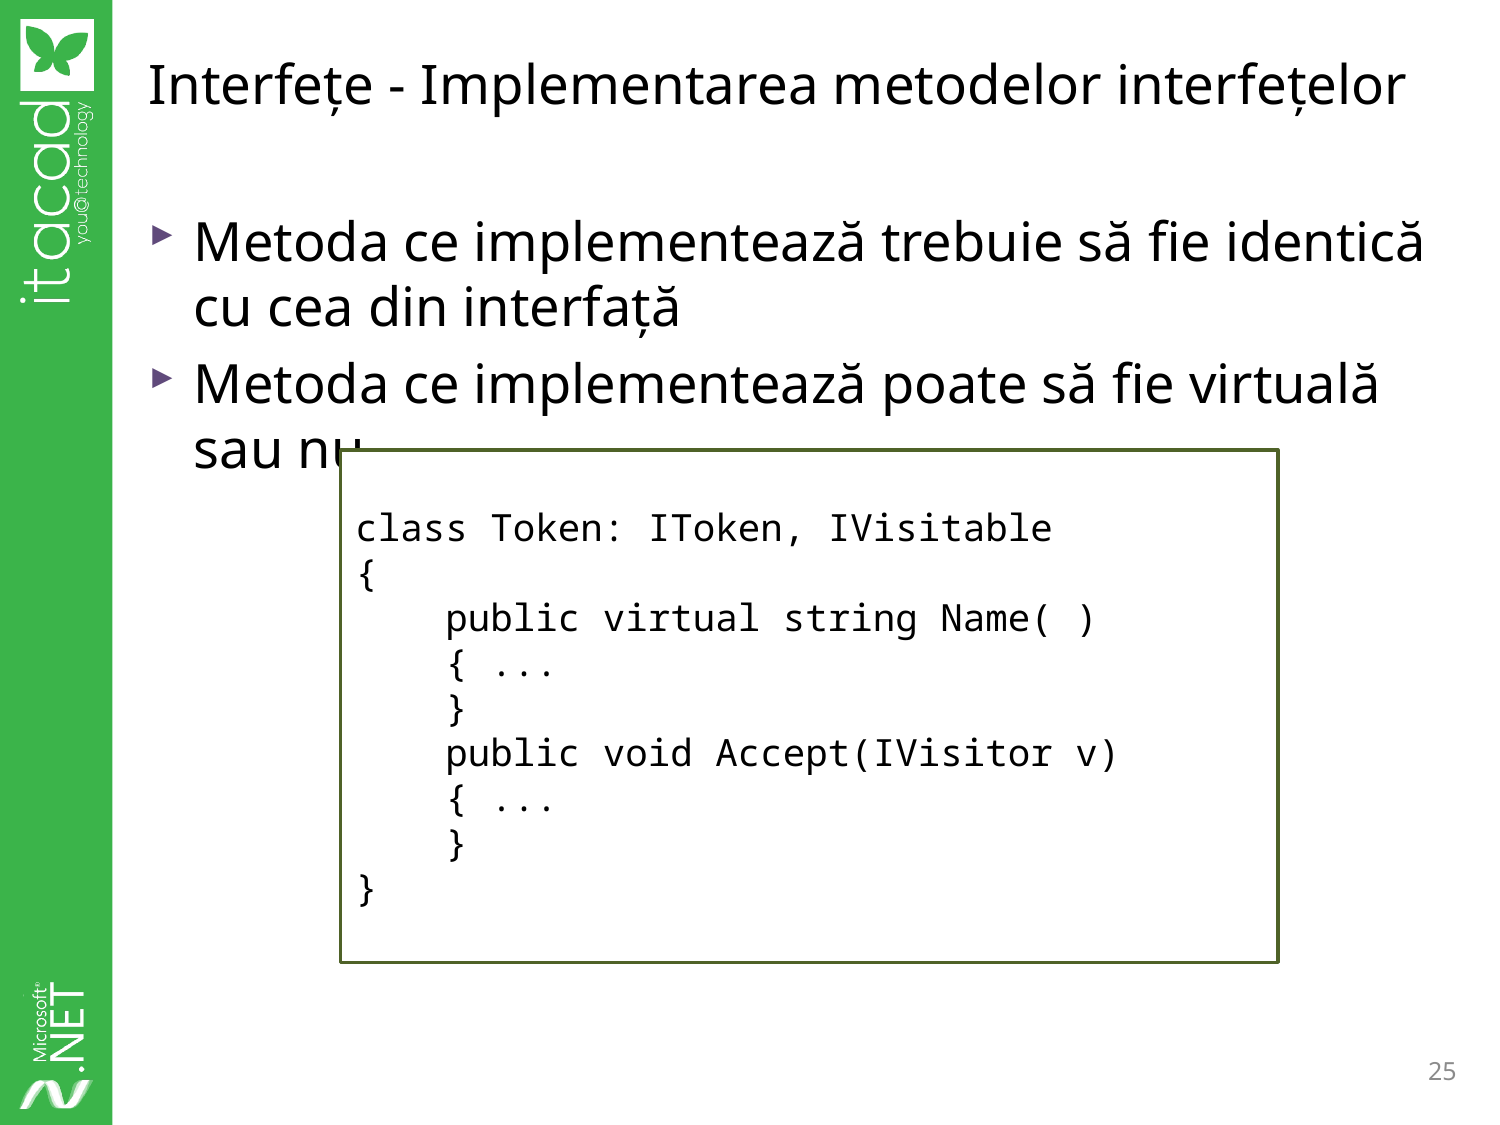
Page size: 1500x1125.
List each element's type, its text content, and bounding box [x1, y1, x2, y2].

slide_number 25 [1400, 1042, 1485, 1103]
list Metoda ce implementează trebuie să fie identică cu cea din interfață Metoda ce implementează poate să fie virtuală sau nu [134, 200, 1485, 1010]
picture [18, 982, 94, 1110]
picture [18, 19, 94, 303]
text_box class Token: IToken, IVisitable { public virtual string Name( ) { ... } public void Accept(IVisitor v) { ... } } [339, 448, 1280, 964]
title Interfețe - Implementarea metodelor interfețelor [134, 42, 1500, 168]
